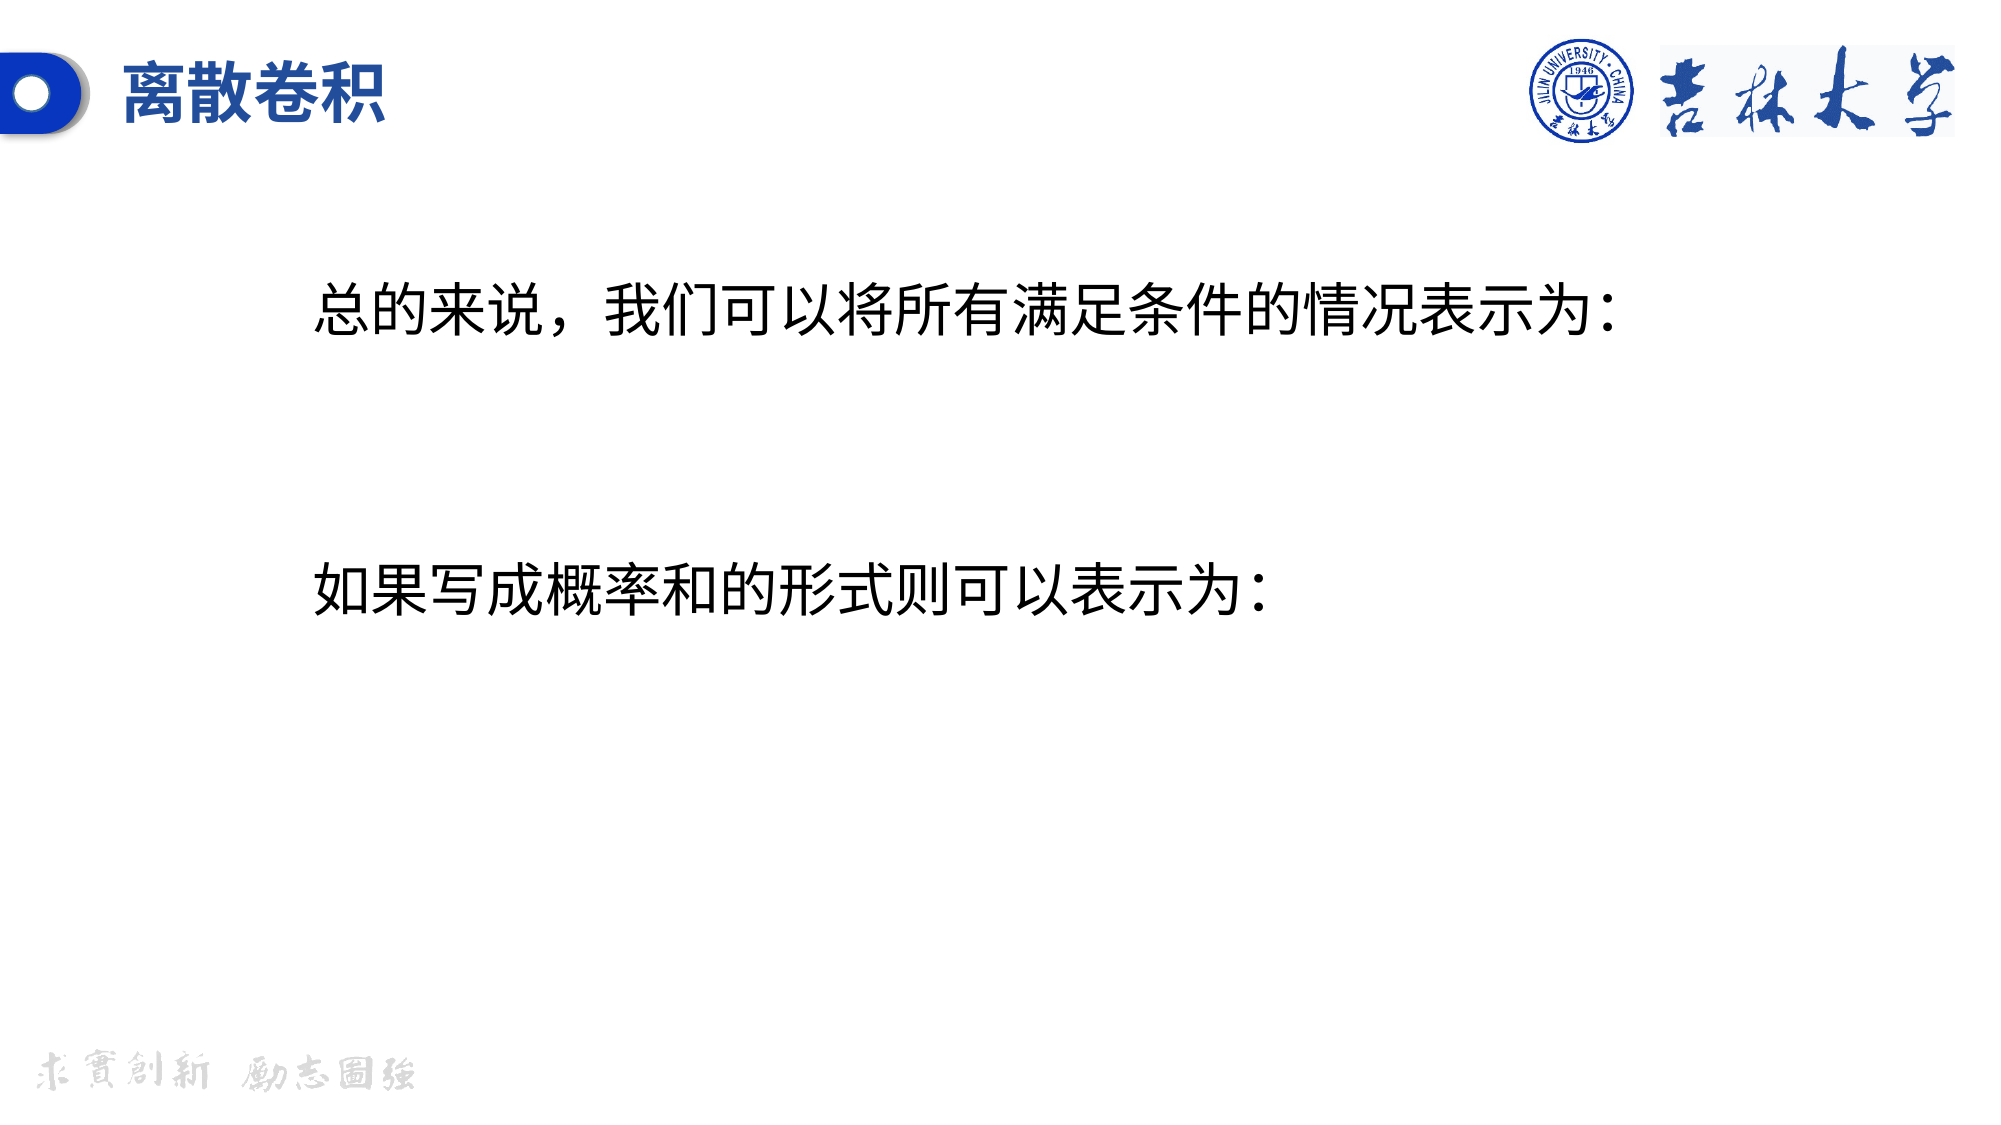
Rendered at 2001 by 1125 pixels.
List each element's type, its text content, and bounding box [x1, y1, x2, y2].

picture [1526, 35, 1637, 146]
text_box 离散卷积 [105, 43, 1395, 138]
